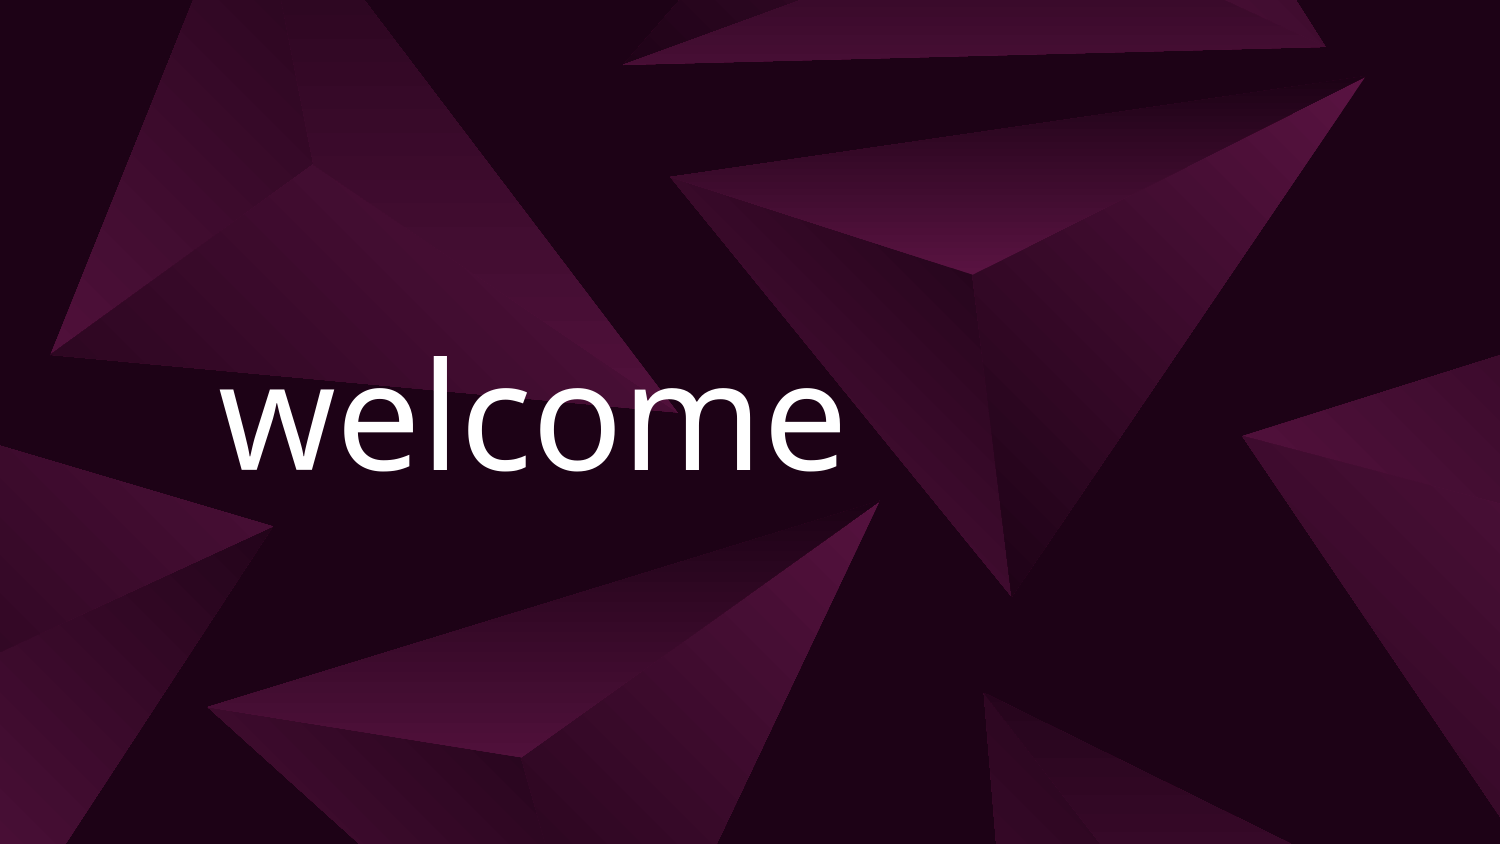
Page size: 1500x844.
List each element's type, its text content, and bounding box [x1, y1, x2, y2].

title welcome [218, 326, 1282, 517]
